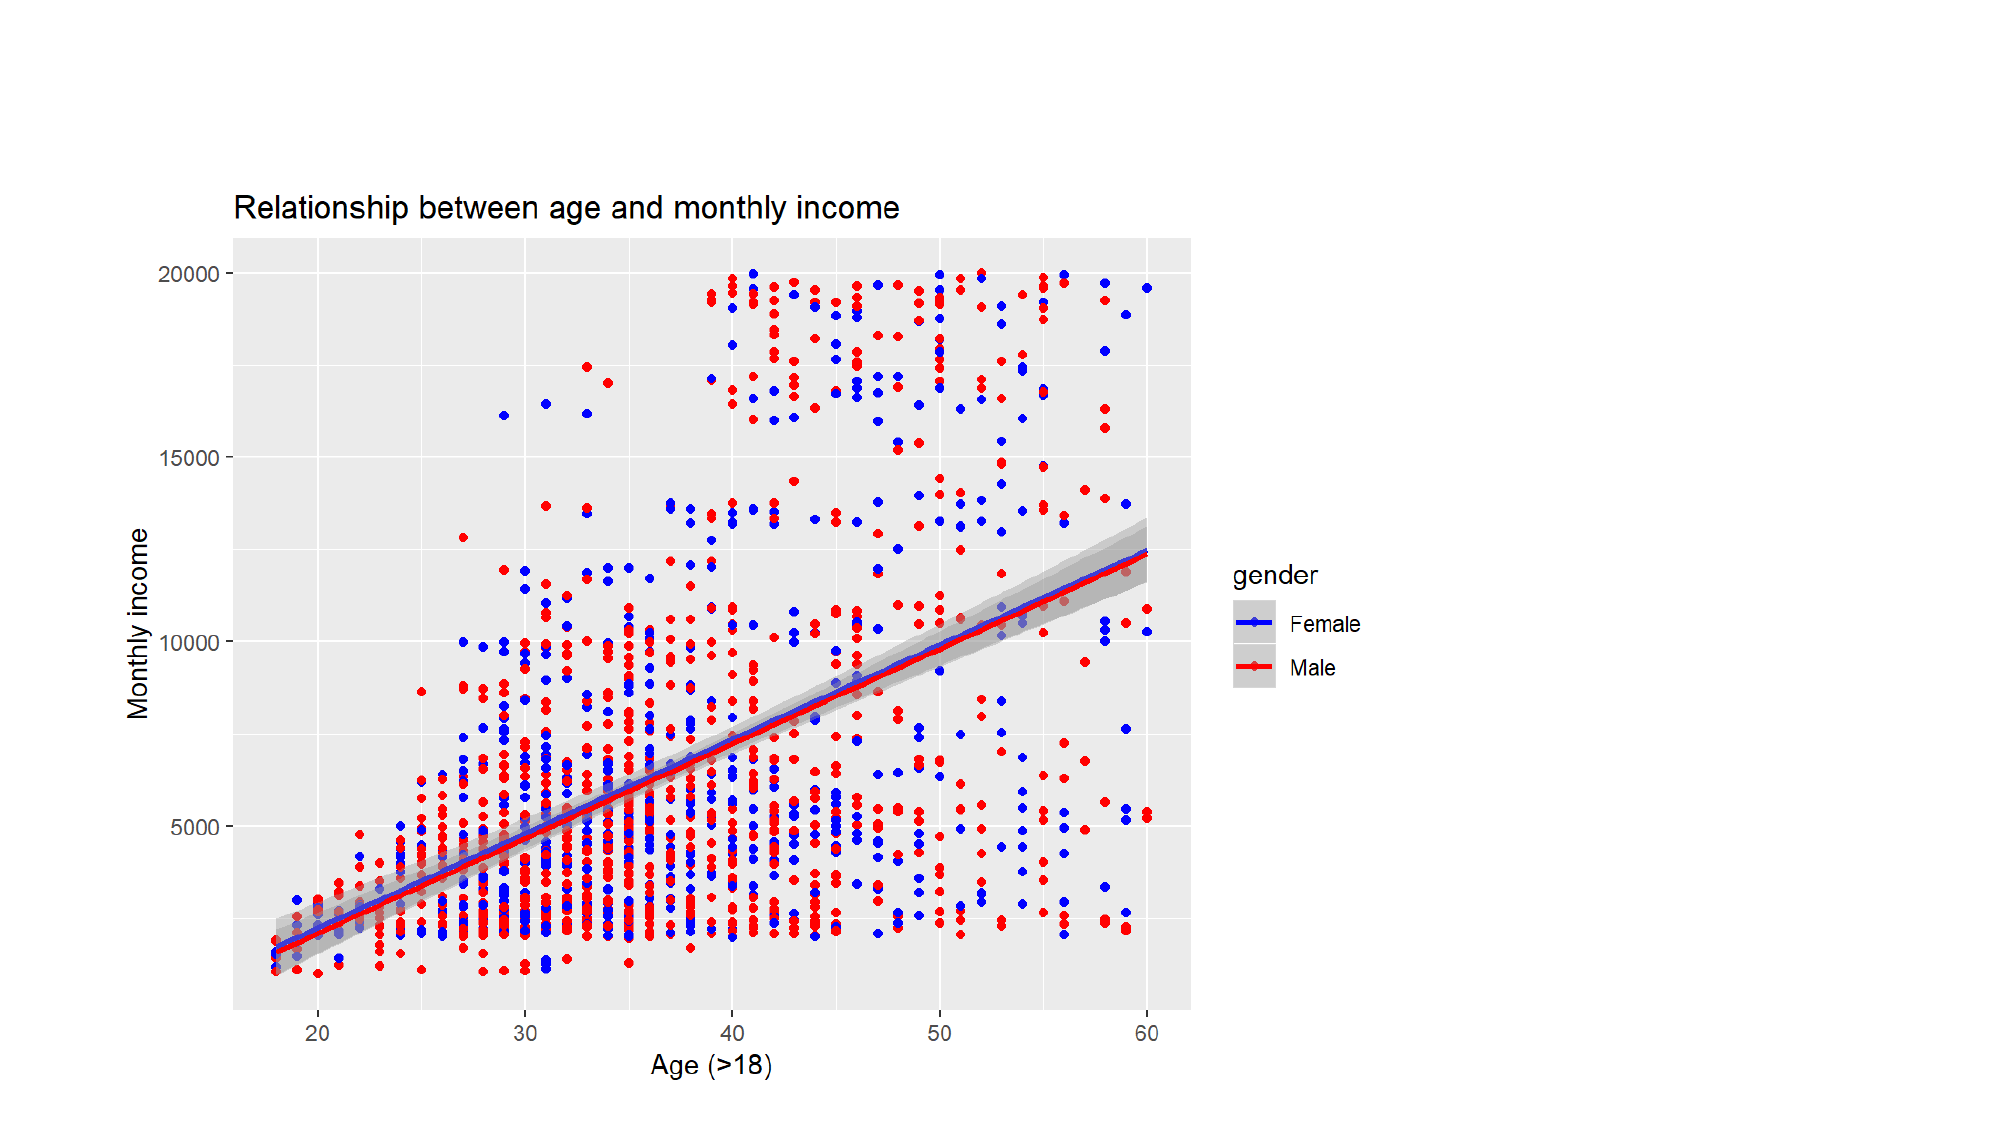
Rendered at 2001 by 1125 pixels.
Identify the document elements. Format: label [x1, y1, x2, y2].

picture [110, 179, 1390, 1093]
